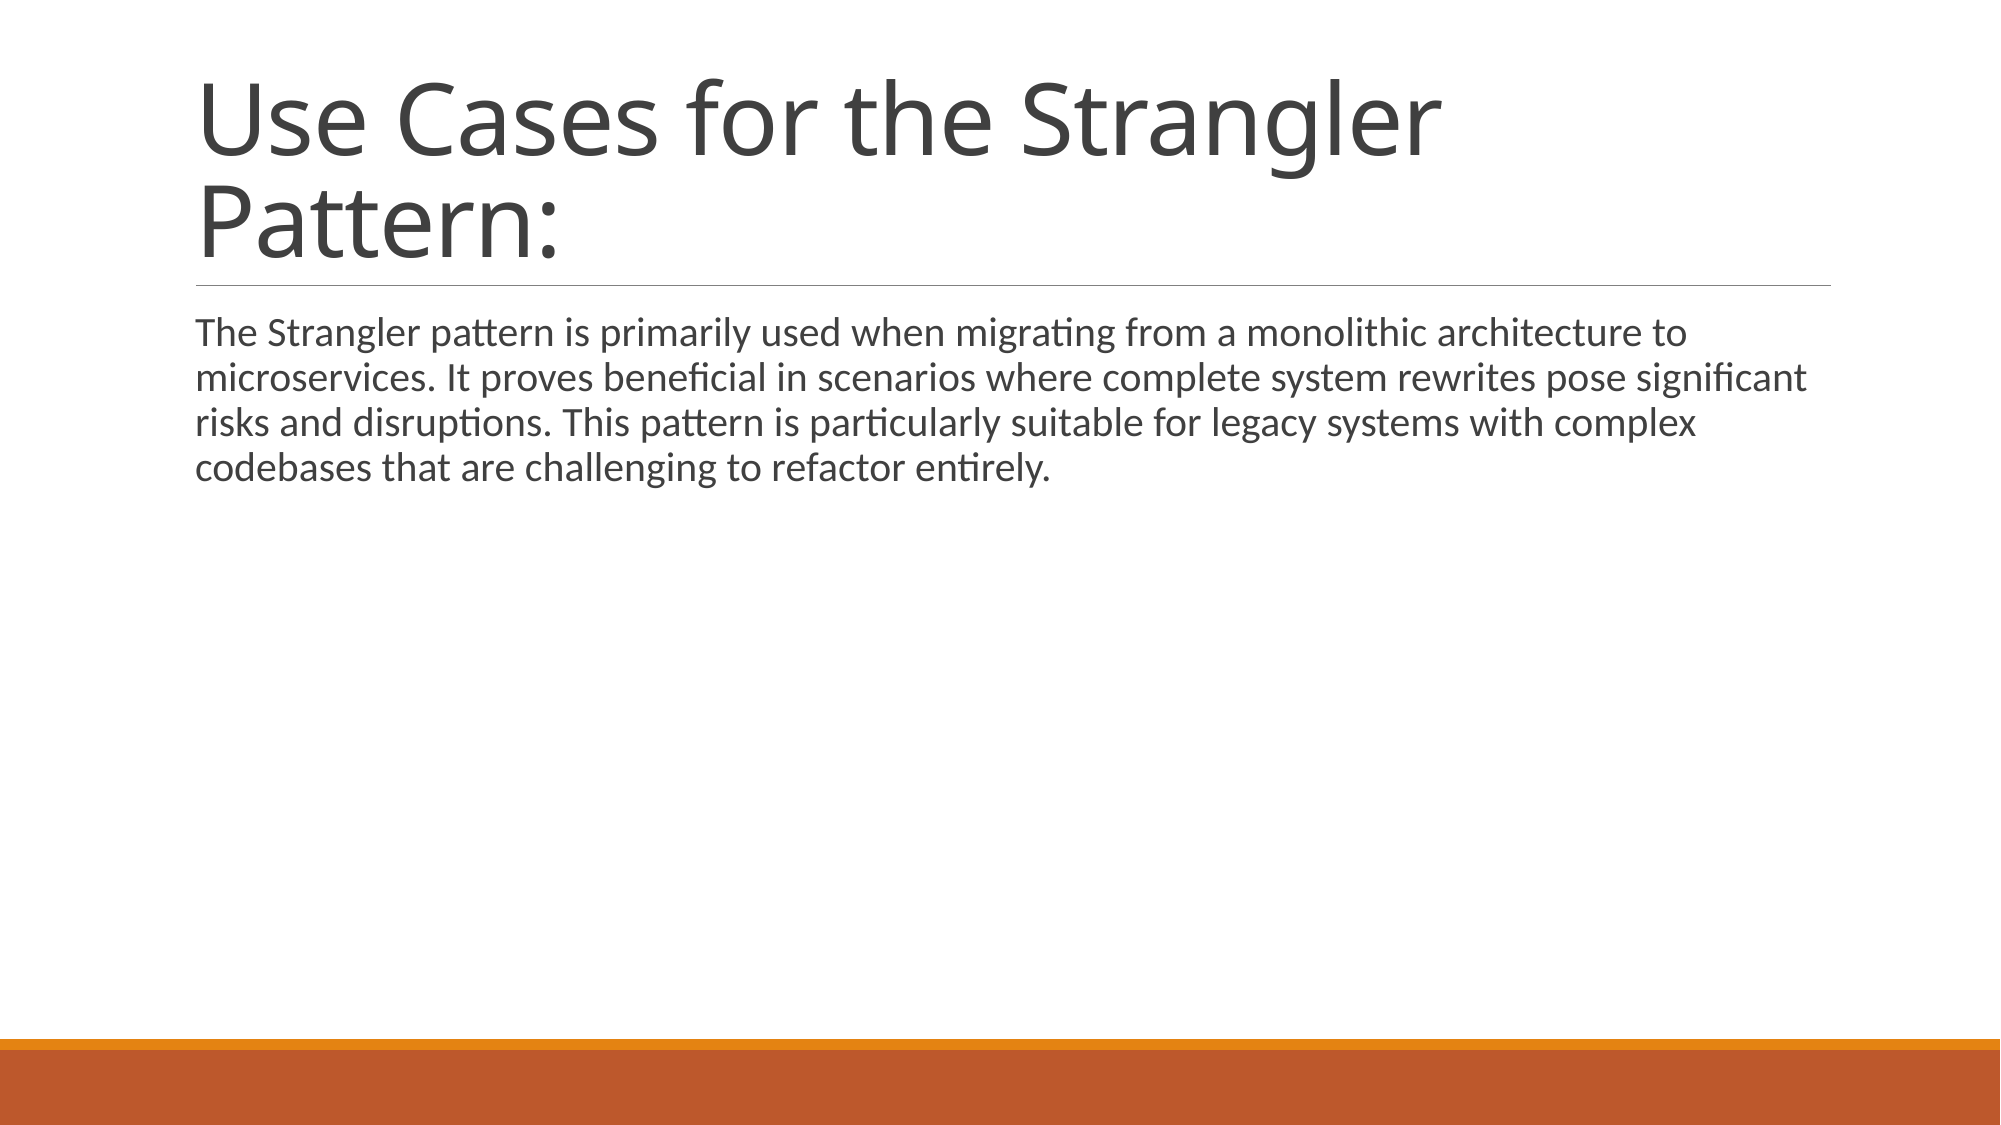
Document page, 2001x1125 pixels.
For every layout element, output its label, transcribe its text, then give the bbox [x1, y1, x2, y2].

title Use Cases for the Strangler Pattern: [180, 47, 1830, 285]
list The Strangler pattern is primarily used when migrating from a monolithic architecture to microservices. It proves beneficial in scenarios where complete system rewrites pose significant risks and disruptions. This pattern is particularly suitable for legacy systems with complex codebases that are challenging to refactor entirely. [180, 302, 1830, 963]
